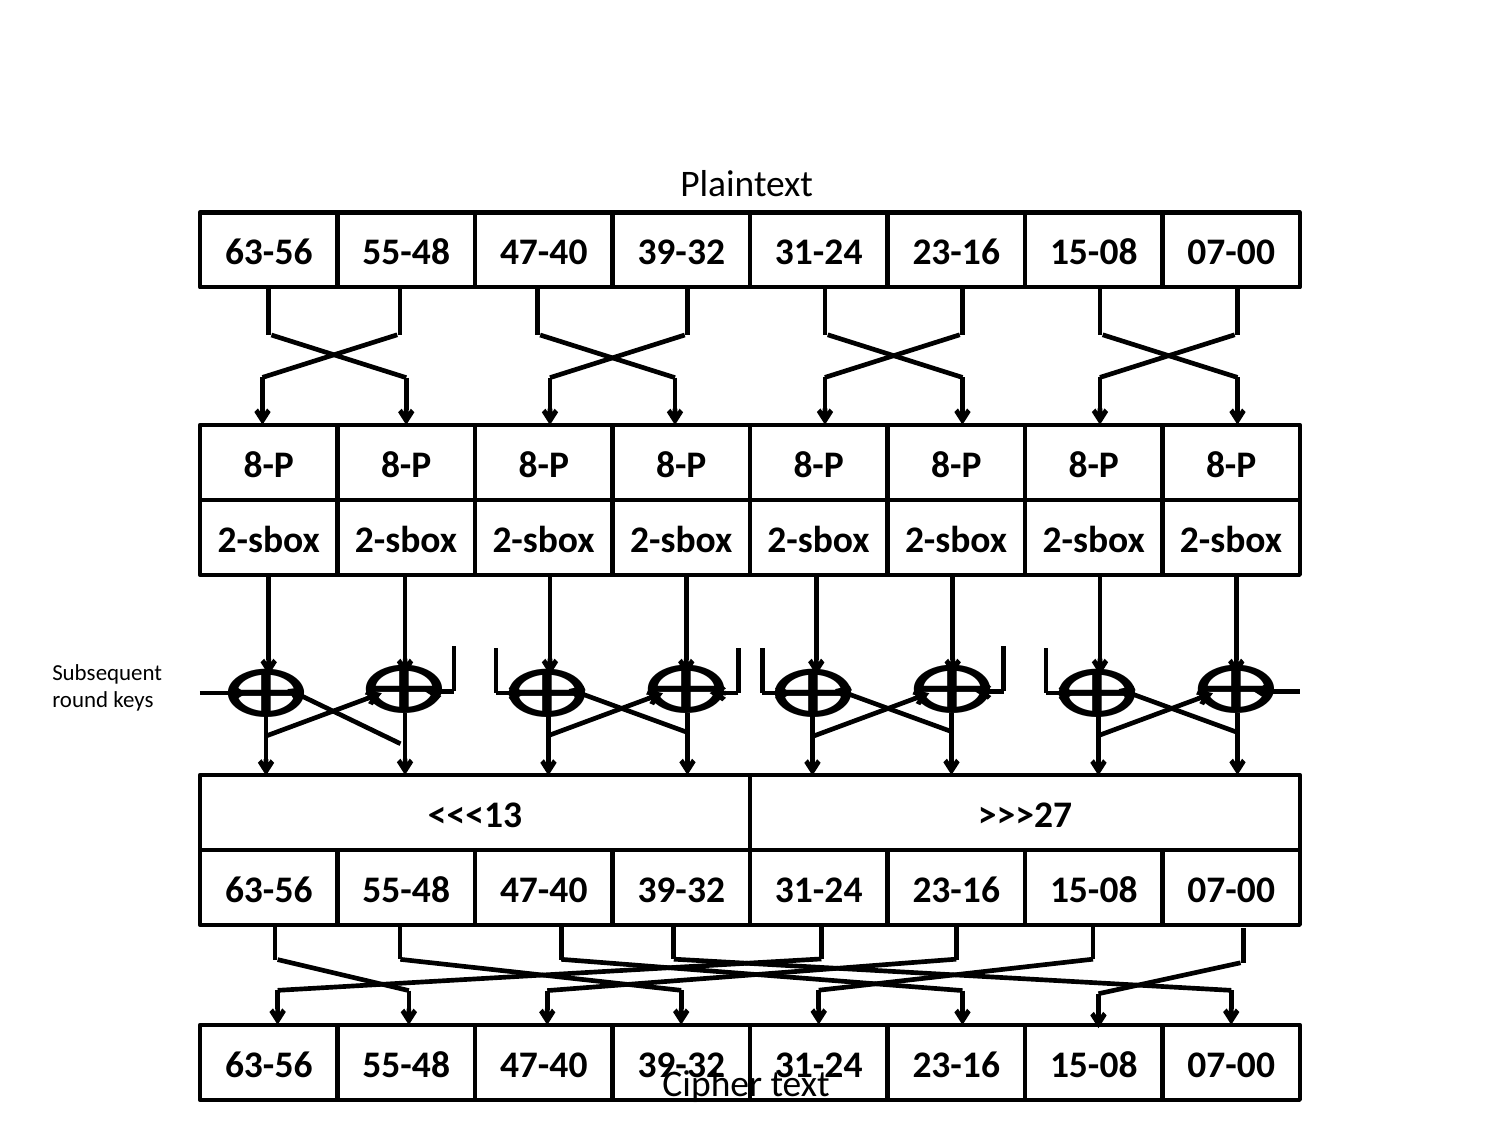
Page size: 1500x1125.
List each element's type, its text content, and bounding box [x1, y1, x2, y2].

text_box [1118, 688, 1237, 733]
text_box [199, 849, 1301, 926]
text_box 8-P [335, 423, 473, 498]
text_box 2-sbox [748, 498, 885, 577]
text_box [957, 924, 1094, 1025]
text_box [822, 924, 957, 1026]
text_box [546, 692, 664, 737]
text_box 2-sbox [1160, 498, 1302, 577]
text_box 2-sbox [1023, 498, 1160, 577]
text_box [495, 647, 526, 694]
text_box Subsequent round keys [37, 649, 236, 720]
text_box 2-sbox [473, 498, 610, 577]
text_box 8-P [198, 423, 335, 498]
text_box 8-P [885, 423, 1023, 498]
text_box Plaintext [665, 151, 835, 210]
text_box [287, 688, 401, 744]
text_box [199, 212, 1301, 288]
text_box 2-sbox [885, 498, 1023, 577]
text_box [834, 688, 953, 733]
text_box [401, 287, 407, 426]
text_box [813, 692, 930, 737]
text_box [424, 646, 455, 692]
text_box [824, 287, 963, 425]
text_box 8-P [610, 423, 748, 498]
text_box 2-sbox [198, 498, 335, 577]
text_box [1099, 287, 1238, 425]
text_box >>>27 [748, 773, 1302, 848]
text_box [974, 646, 1005, 692]
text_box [262, 287, 401, 425]
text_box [1045, 647, 1076, 694]
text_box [762, 647, 792, 694]
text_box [265, 692, 382, 737]
text_box 8-P [1023, 423, 1160, 498]
text_box 8-P [1160, 423, 1302, 498]
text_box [199, 1024, 1301, 1101]
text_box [1096, 692, 1214, 737]
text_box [709, 647, 739, 694]
text_box 2-sbox [335, 498, 473, 577]
text_box 8-P [473, 423, 610, 498]
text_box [277, 924, 822, 1025]
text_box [549, 287, 688, 426]
text_box <<<13 [198, 773, 748, 848]
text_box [568, 688, 687, 733]
text_box 8-P [748, 423, 885, 498]
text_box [1098, 928, 1244, 1029]
text_box 2-sbox [610, 498, 748, 577]
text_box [537, 287, 548, 426]
